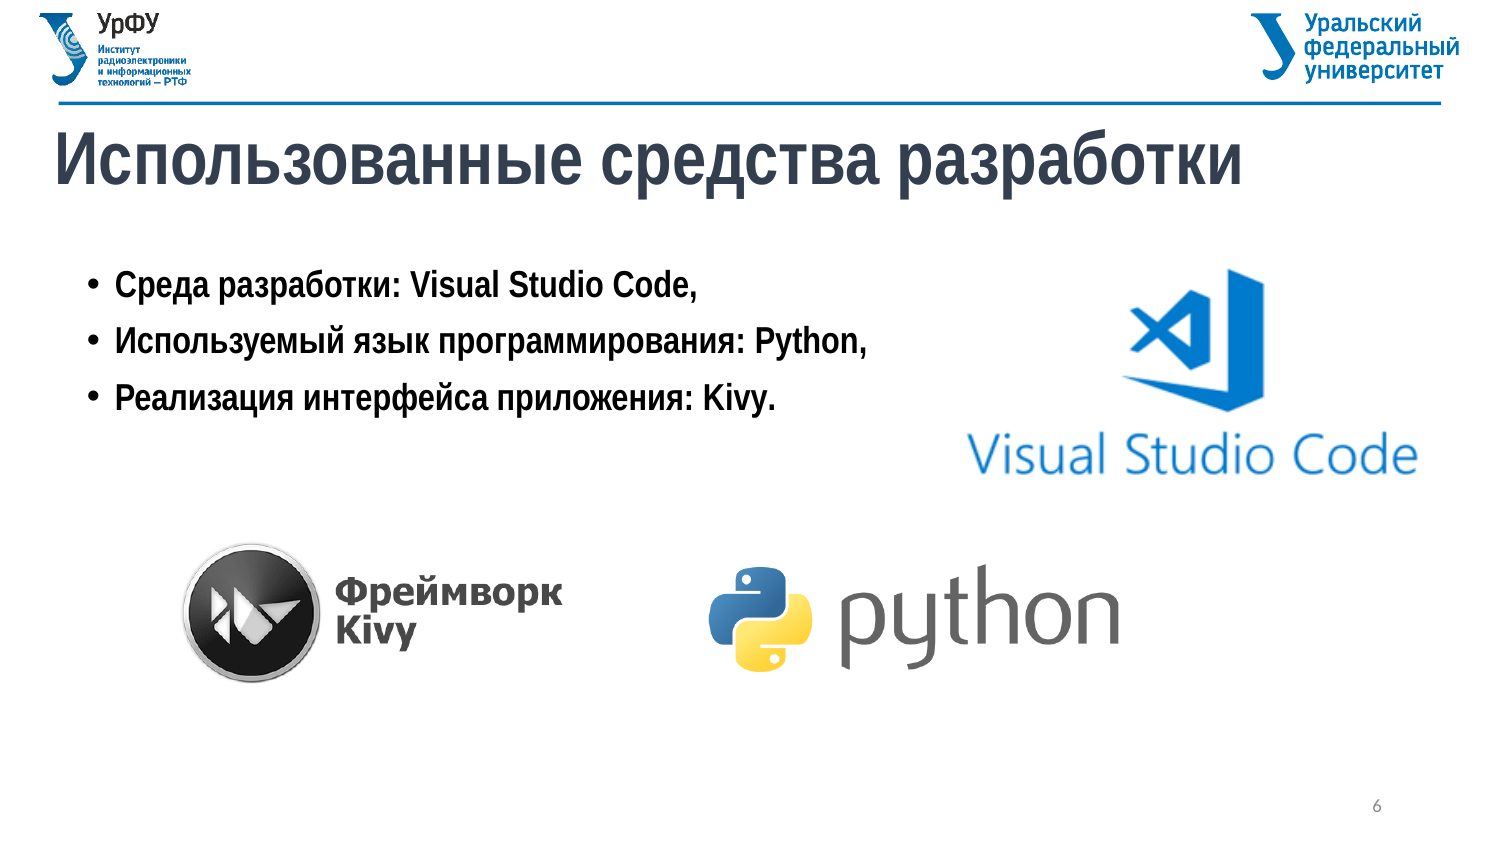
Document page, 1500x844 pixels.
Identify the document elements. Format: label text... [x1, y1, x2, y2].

text_box [58, 101, 1442, 106]
text_box Использованные средства разработки [39, 101, 1284, 245]
picture [148, 464, 577, 764]
list Среда разработки: Visual Studio Code, Используемый язык программирования: Python, Реализация интерфейса приложения: Kivy. [71, 257, 931, 454]
picture [694, 241, 1454, 751]
slide_number 6 [1059, 782, 1397, 827]
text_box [1249, 11, 1460, 86]
picture [39, 13, 191, 86]
